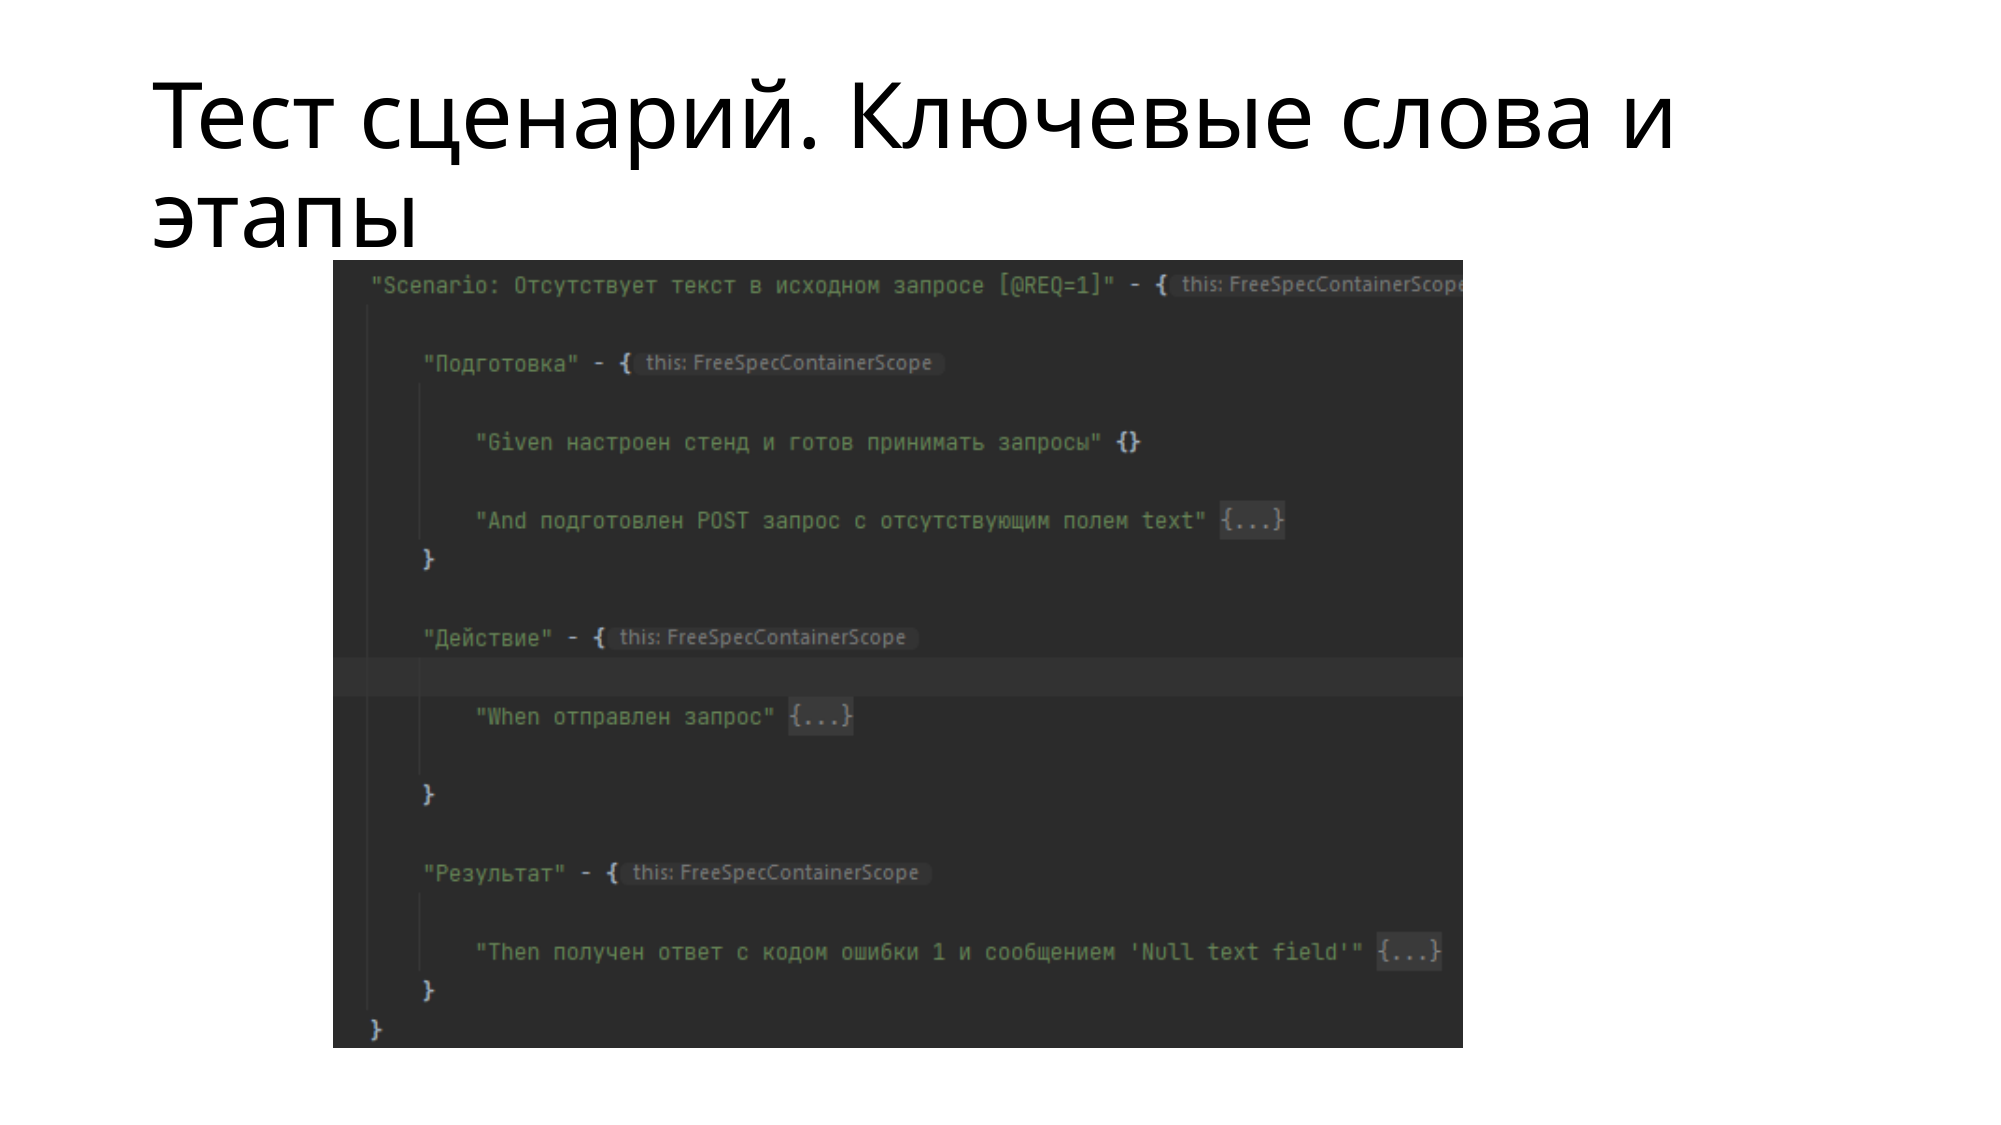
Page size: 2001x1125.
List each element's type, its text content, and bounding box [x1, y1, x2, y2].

picture [333, 260, 1463, 1048]
title Тест сценарий. Ключевые слова и этапы [137, 59, 1863, 278]
